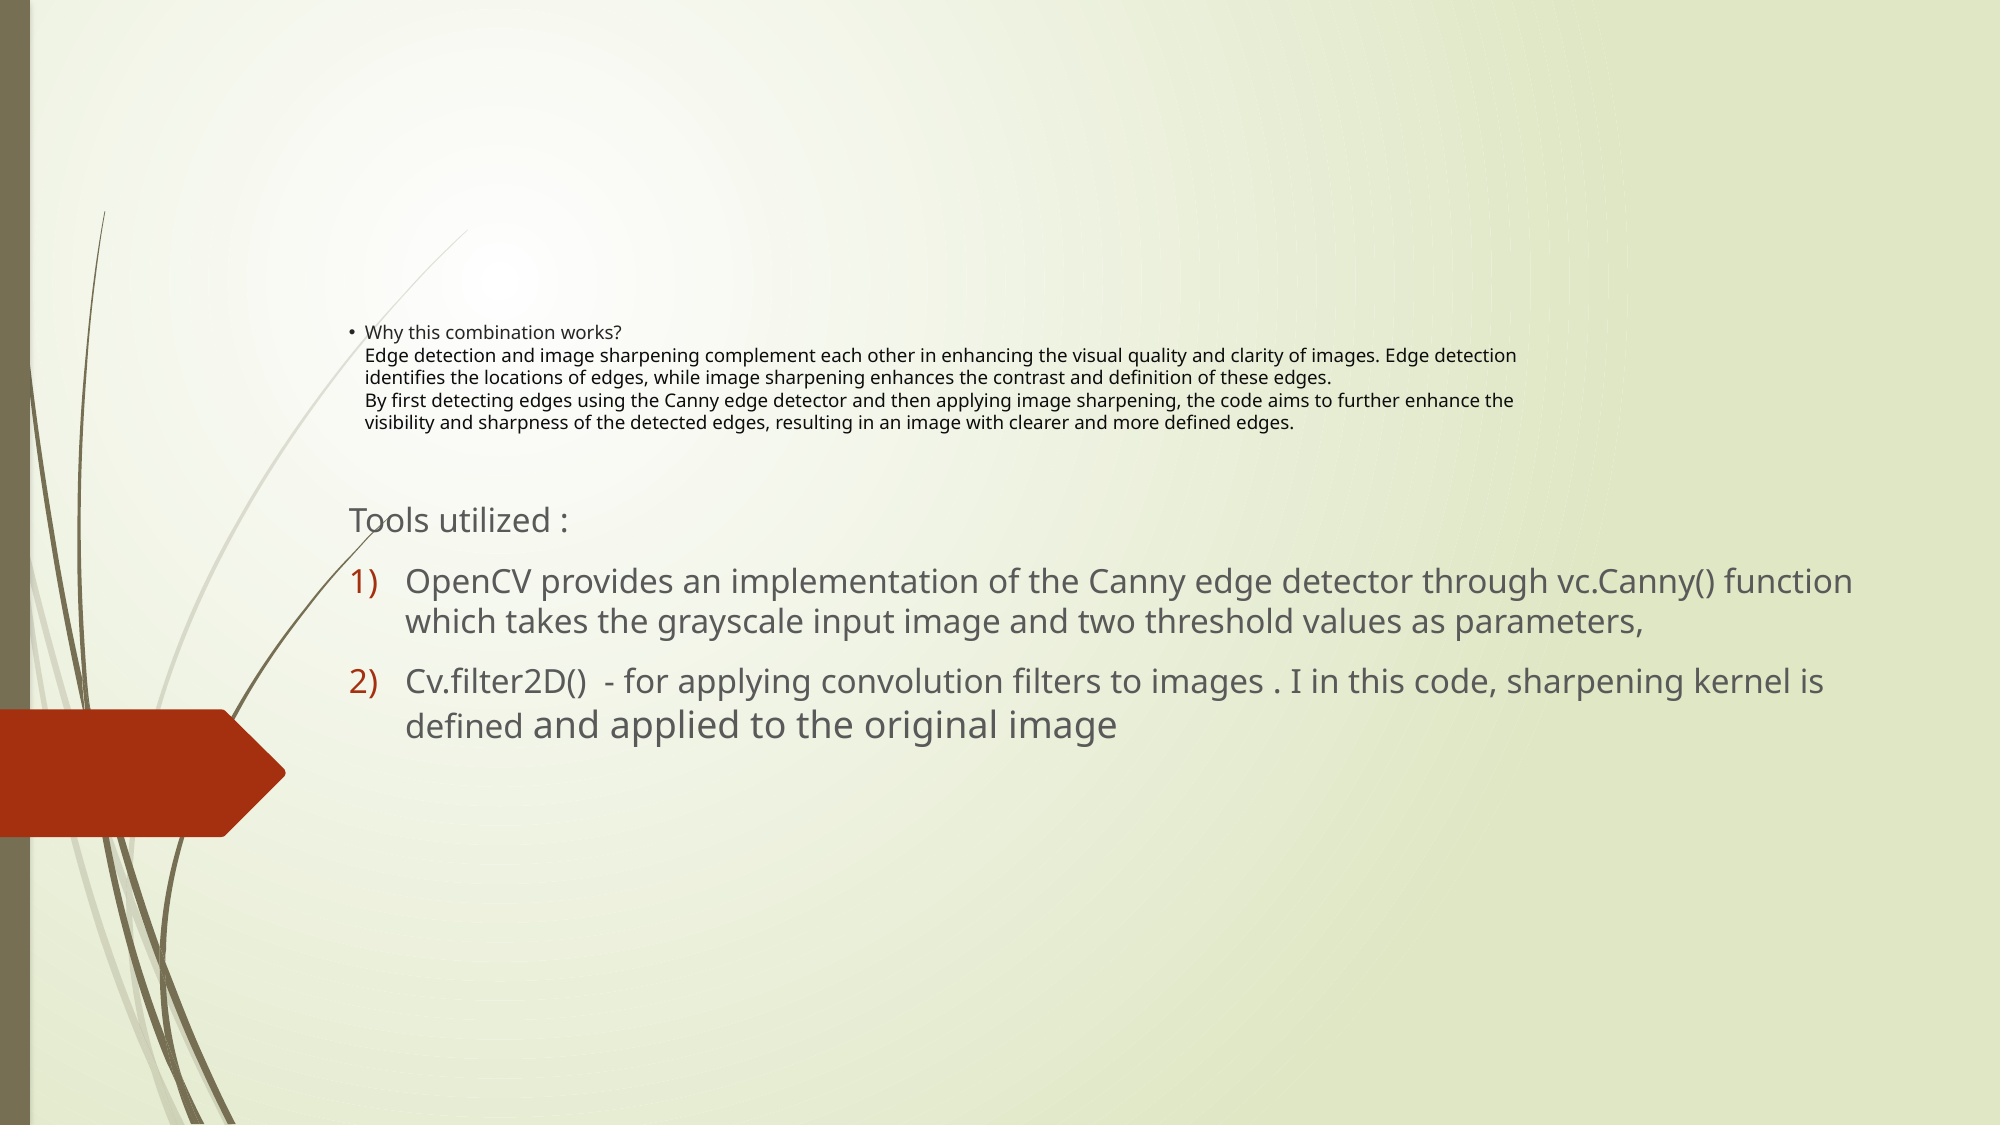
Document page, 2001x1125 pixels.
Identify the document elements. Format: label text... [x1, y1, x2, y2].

title Why this combination works? Edge detection and image sharpening complement each other in enhancing the visual quality and clarity of images. Edge detection identifies the locations of edges, while image sharpening enhances the contrast and definition of these edges. By first detecting edges using the Canny edge detector and then applying image sharpening, the code aims to further enhance the visibility and sharpness of the detected edges, resulting in an image with clearer and more defined edges. [333, 313, 1597, 464]
subtitle Tools utilized : OpenCV provides an implementation of the Canny edge detector through vc.Canny() function which takes the grayscale input image and two threshold values as parameters, Cv.filter2D() - for applying convolution filters to images . I in this code, sharpening kernel is defined and applied to the original image [333, 491, 1914, 921]
